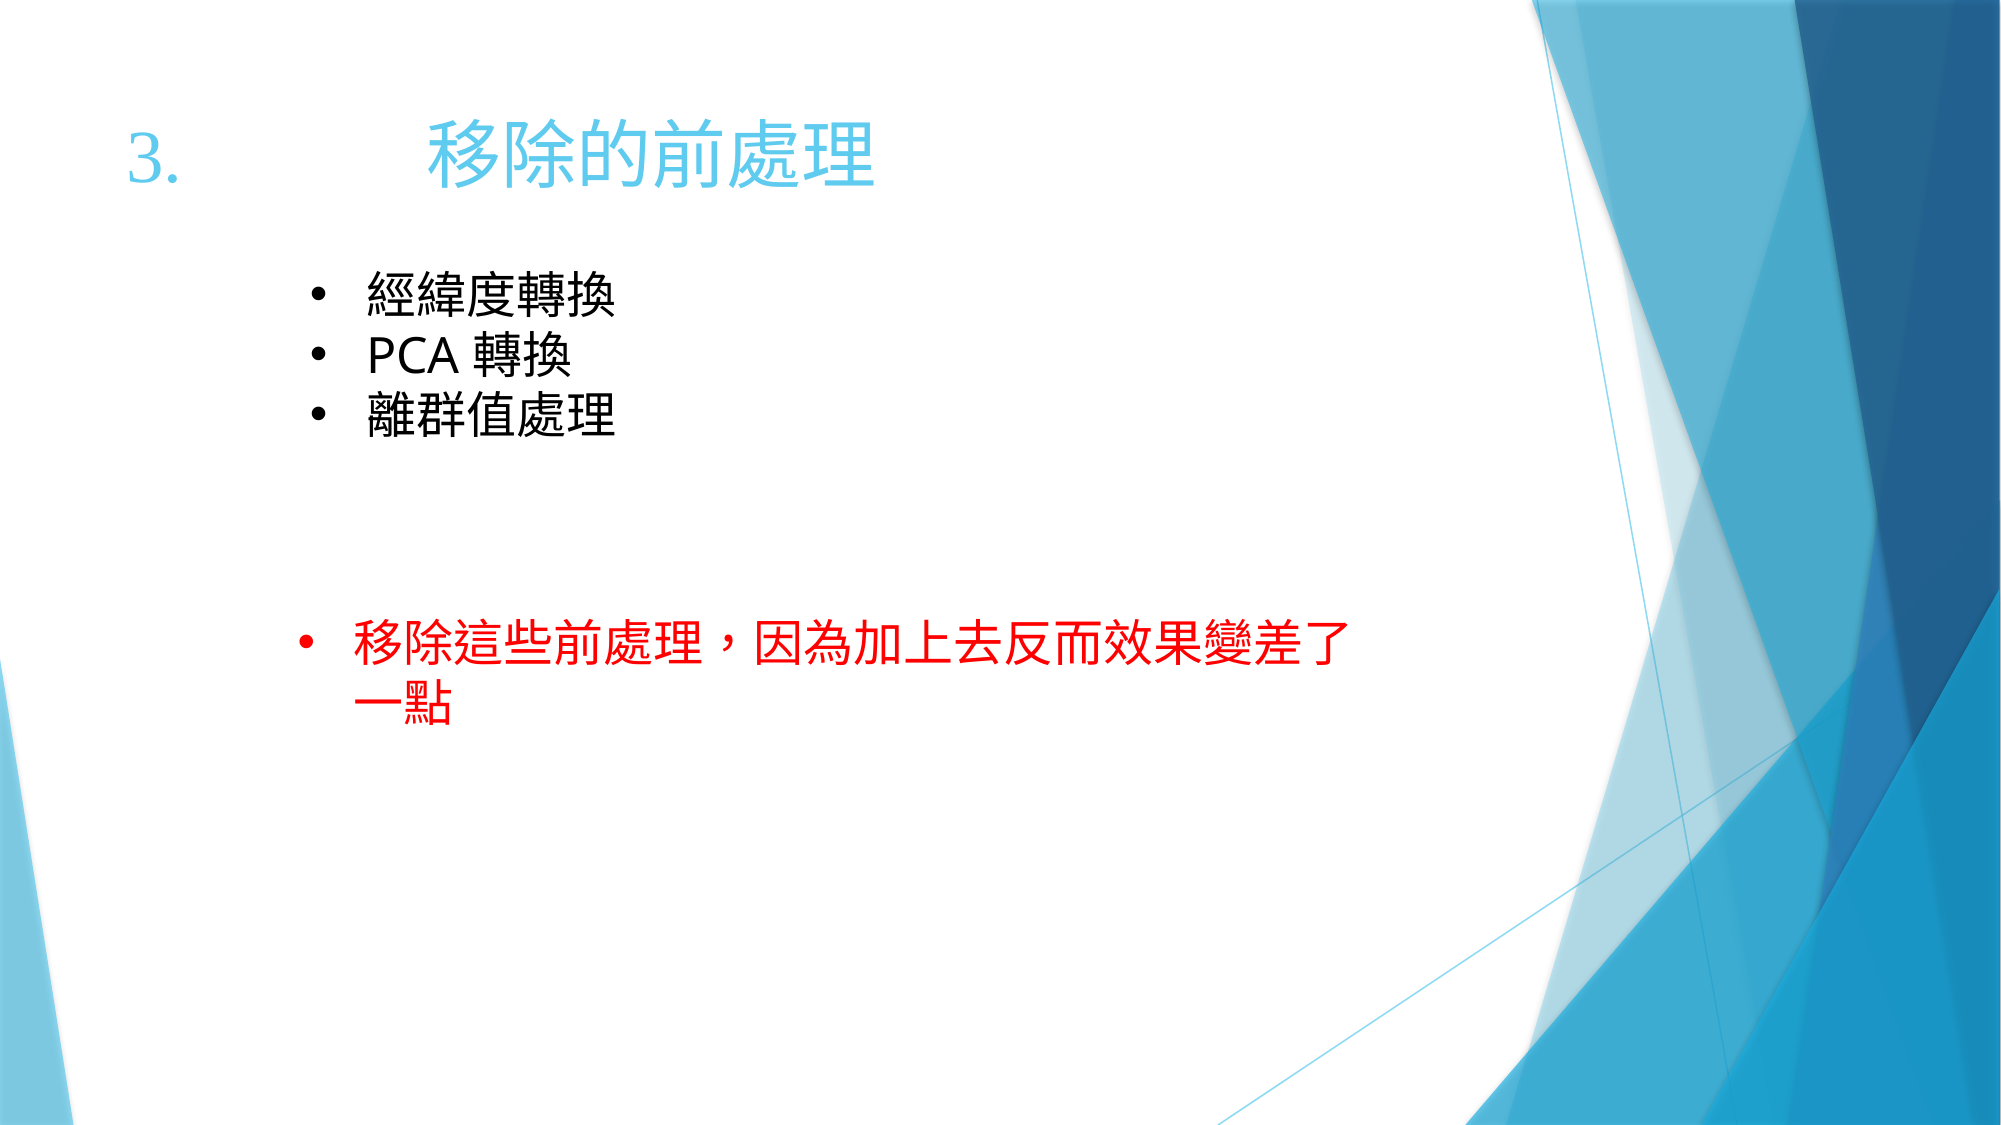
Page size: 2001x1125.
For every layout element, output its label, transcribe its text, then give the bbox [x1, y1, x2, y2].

text_box 移除這些前處理，因為加上去反而效果變差了一點 [282, 603, 1408, 739]
title 3. 移除的前處理 [111, 99, 1522, 317]
text_box 經緯度轉換 PCA轉換 離群值處理 [295, 256, 1297, 451]
